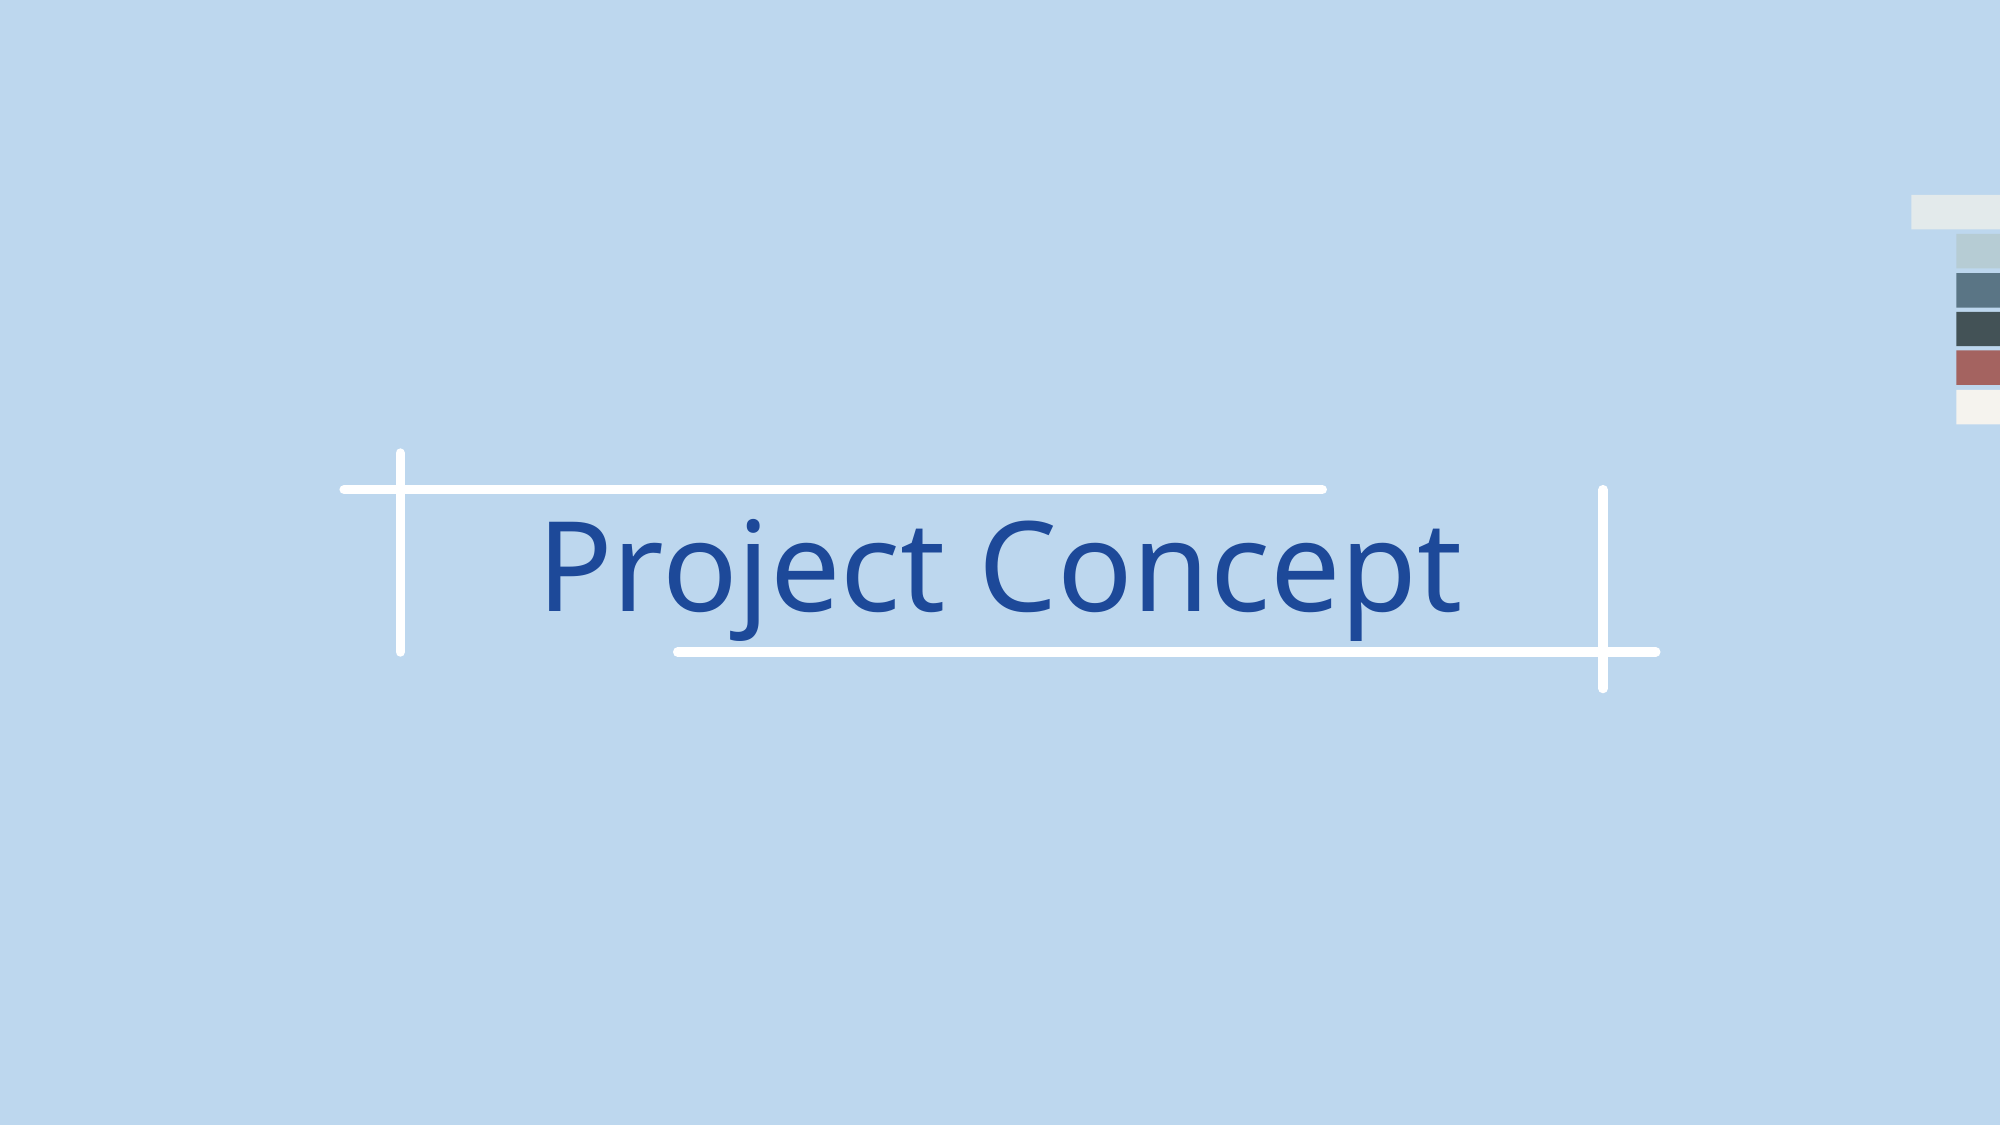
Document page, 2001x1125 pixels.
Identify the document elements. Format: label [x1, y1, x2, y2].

text_box [344, 453, 1656, 689]
text_box [1911, 194, 2000, 425]
